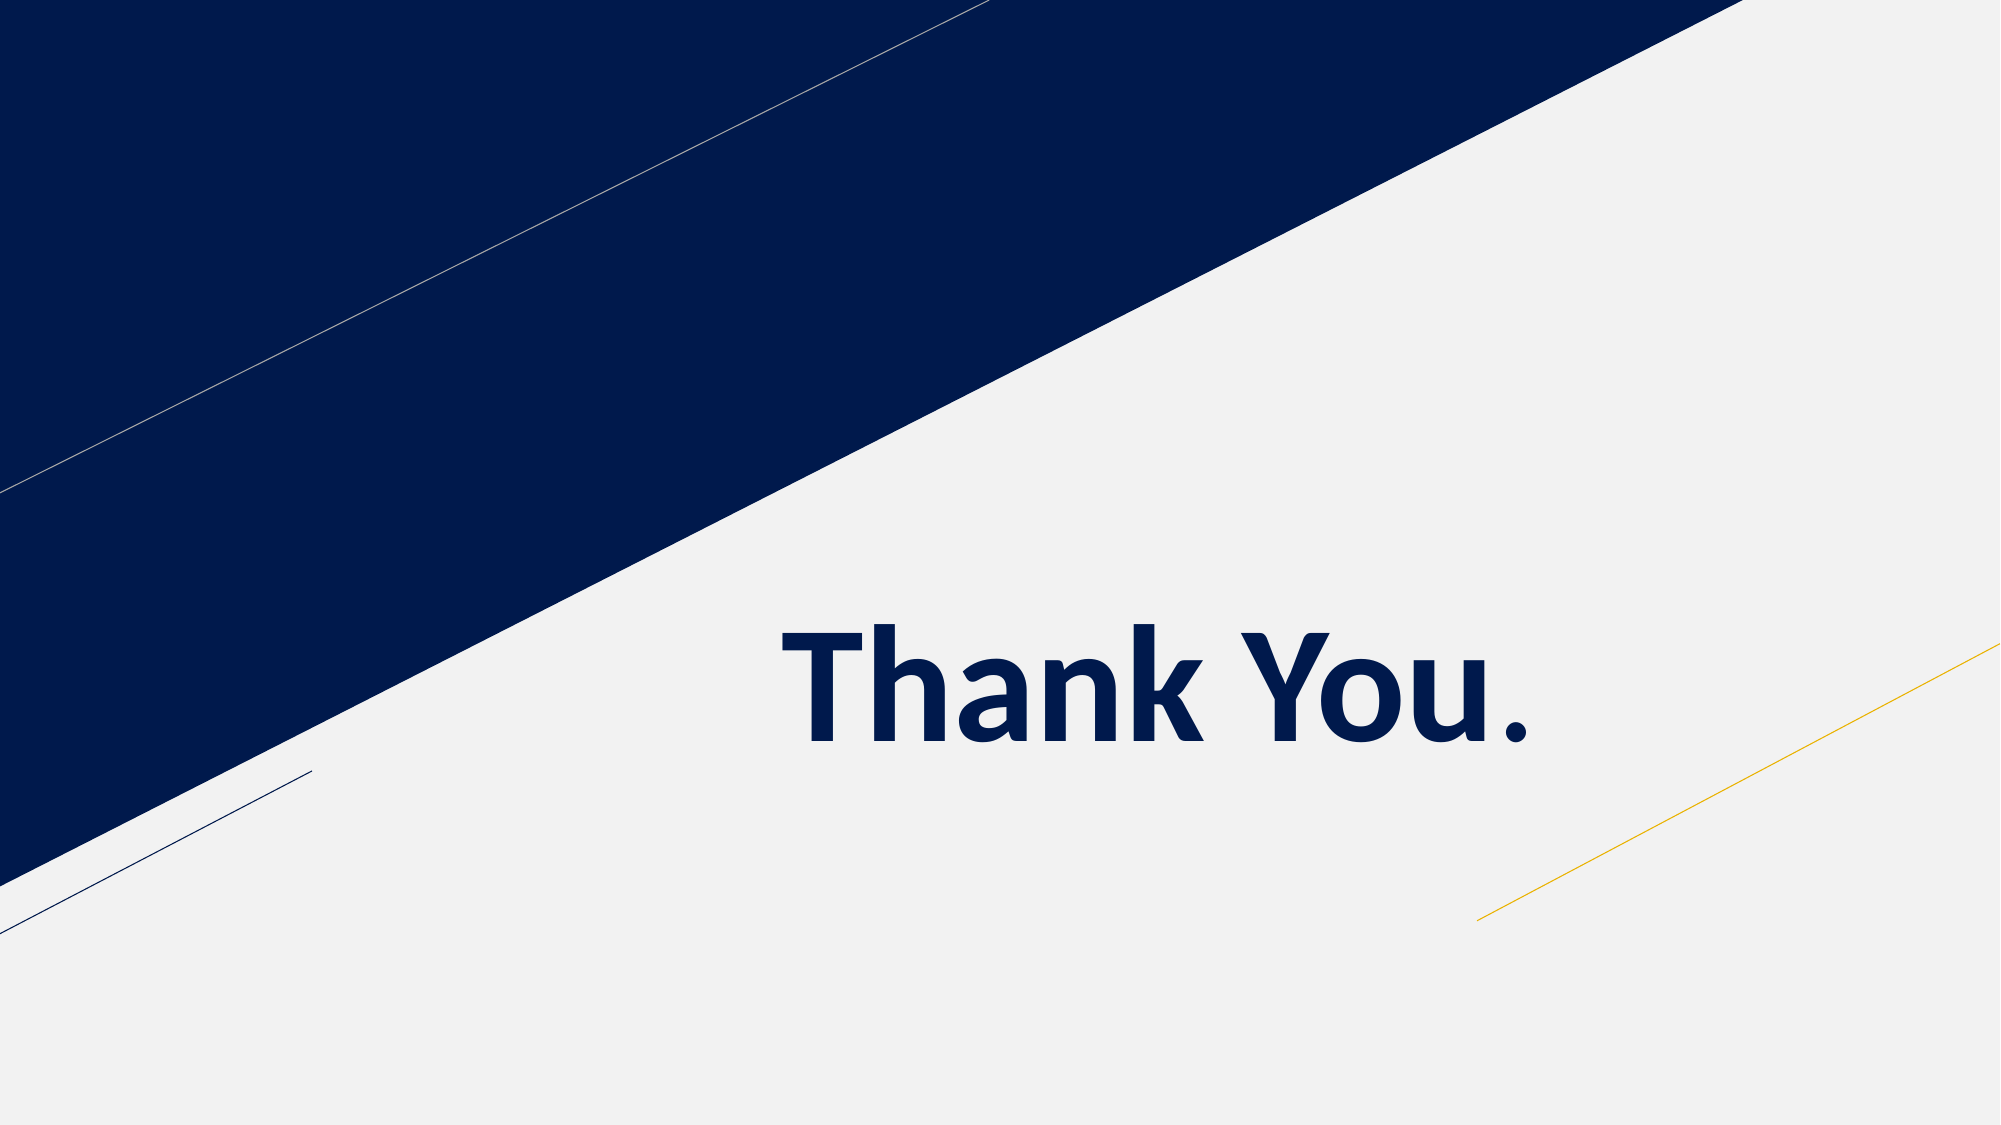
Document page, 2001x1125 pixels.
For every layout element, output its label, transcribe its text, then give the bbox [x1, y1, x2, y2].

title Thank You. [766, 207, 2000, 778]
